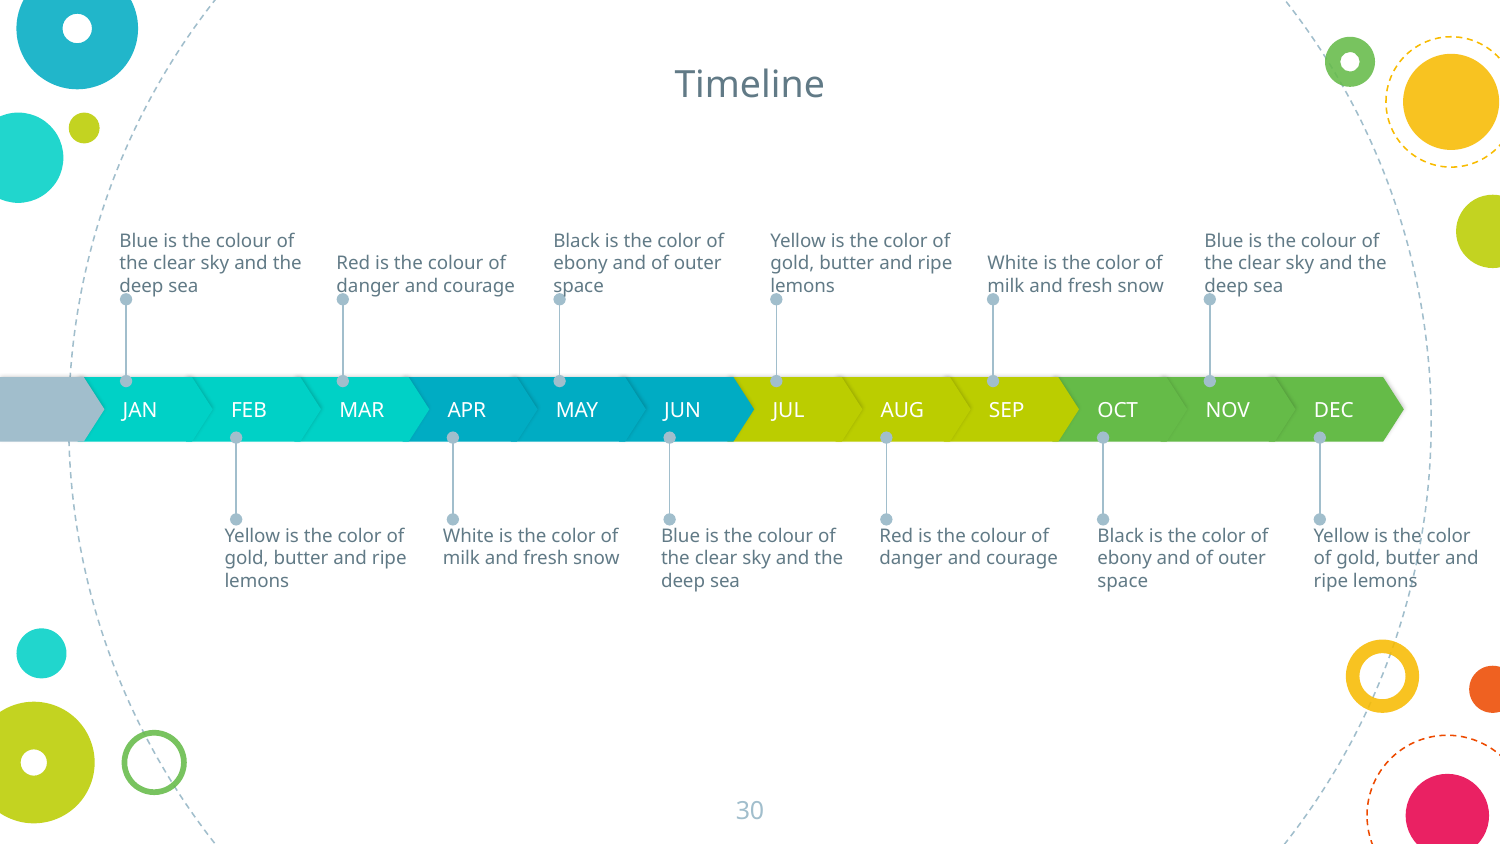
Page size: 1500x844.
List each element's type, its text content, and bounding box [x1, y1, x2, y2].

text_box Red is the colour of danger and courage [336, 208, 542, 296]
text_box Black is the color of ebony and of outer space [553, 208, 759, 296]
text_box MAR [304, 377, 430, 442]
text_box Blue is the colour of the clear sky and the deep sea [119, 208, 325, 296]
text_box Black is the color of ebony and of outer space [1097, 523, 1303, 611]
text_box JUL [736, 377, 863, 442]
text_box APR [411, 377, 538, 442]
text_box FEB [196, 377, 322, 442]
text_box NOV [1169, 377, 1296, 442]
title Timeline [317, 15, 1183, 121]
text_box White is the color of milk and fresh snow [987, 208, 1193, 296]
slide_number 30 [711, 779, 789, 844]
text_box JUN [629, 377, 755, 442]
text_box Yellow is the color of gold, butter and ripe lemons [224, 523, 430, 611]
text_box JAN [87, 377, 213, 442]
text_box [0, 377, 105, 442]
text_box AUG [844, 377, 971, 442]
text_box Red is the colour of danger and courage [879, 523, 1085, 611]
text_box Yellow is the color of gold, butter and ripe lemons [770, 208, 976, 296]
text_box Blue is the colour of the clear sky and the deep sea [661, 523, 867, 611]
text_box White is the color of milk and fresh snow [442, 523, 648, 611]
text_box SEP [954, 377, 1079, 442]
text_box Blue is the colour of the clear sky and the deep sea [1204, 208, 1410, 296]
text_box Yellow is the color of gold, butter and ripe lemons [1313, 523, 1484, 611]
text_box DEC [1279, 377, 1404, 442]
text_box OCT [1061, 377, 1188, 442]
text_box MAY [521, 377, 646, 442]
